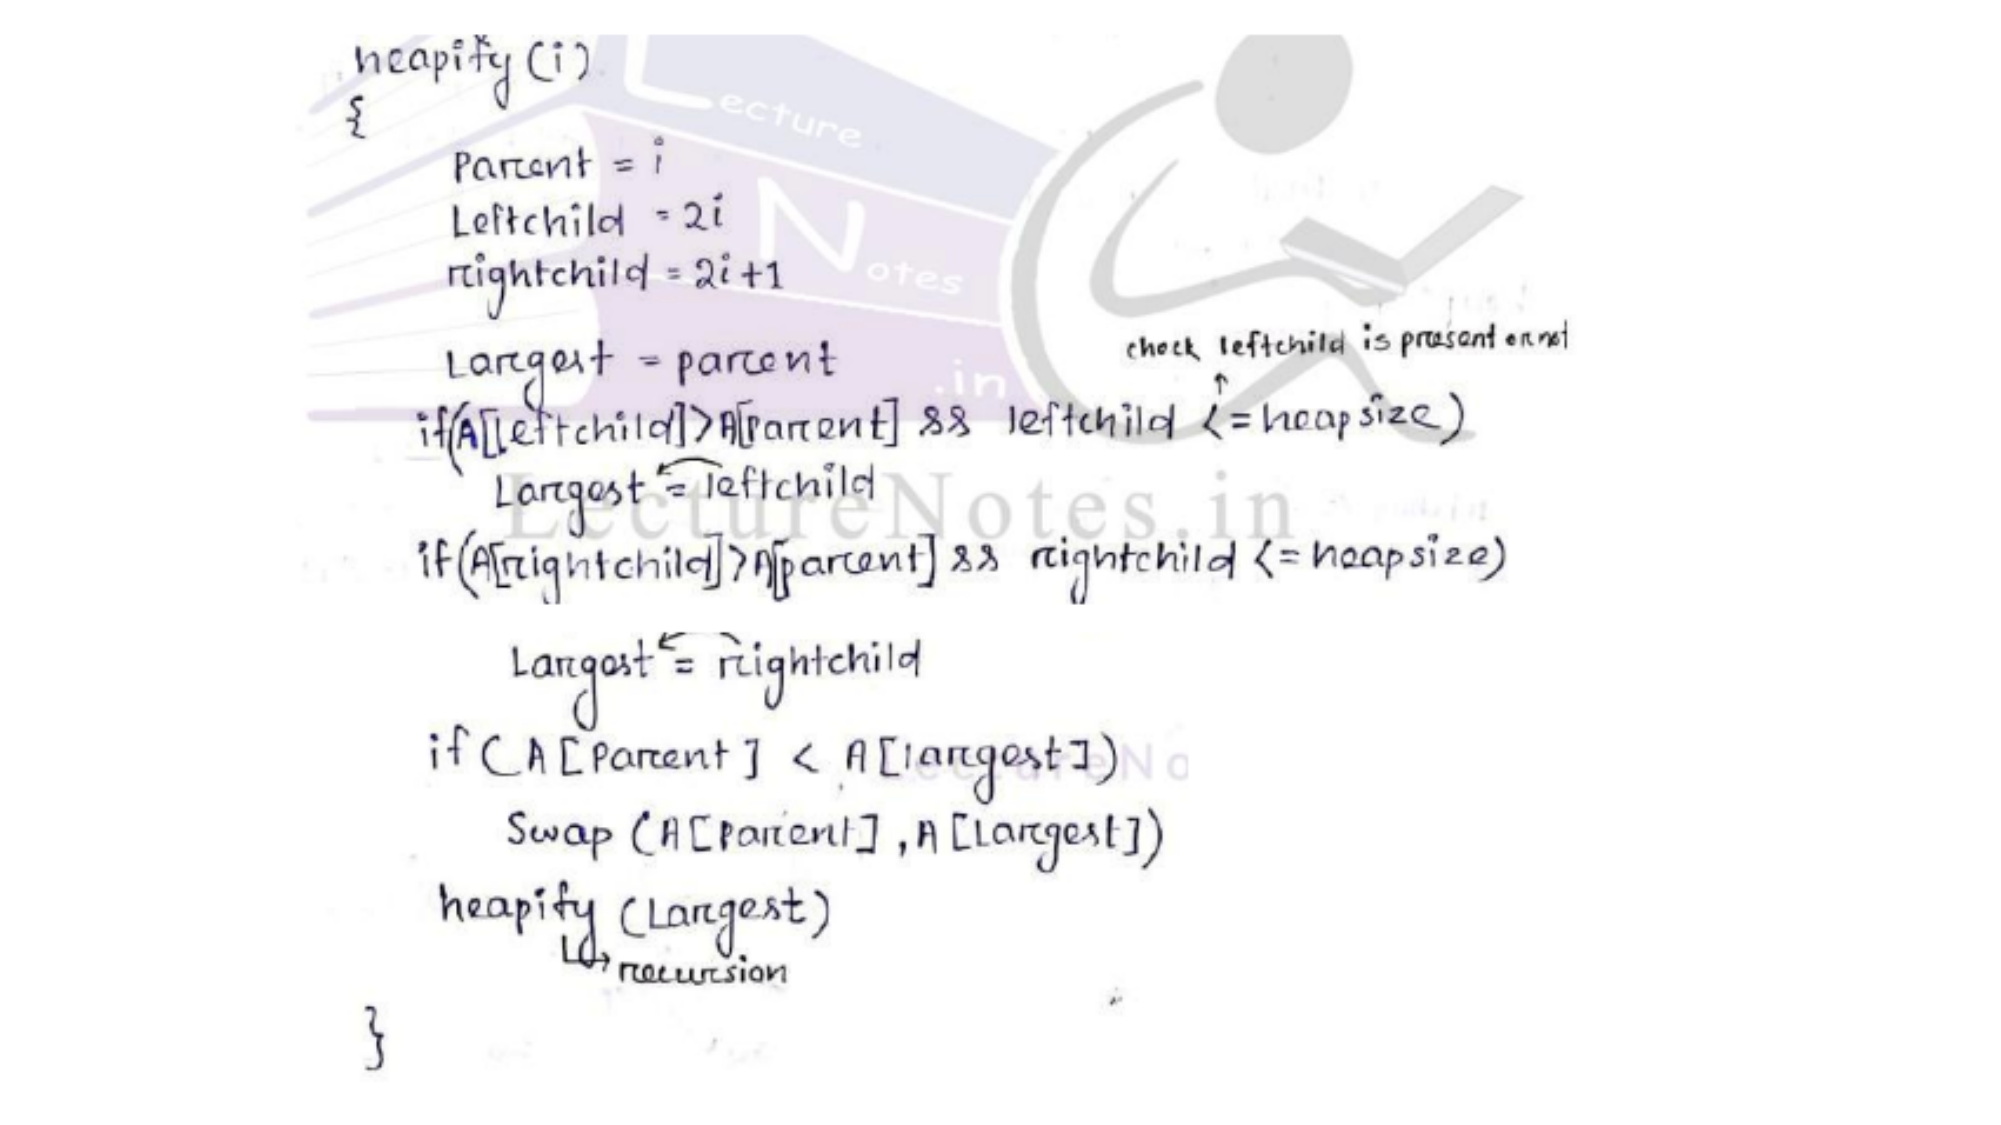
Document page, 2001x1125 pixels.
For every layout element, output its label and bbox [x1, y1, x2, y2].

picture [295, 19, 1624, 1106]
